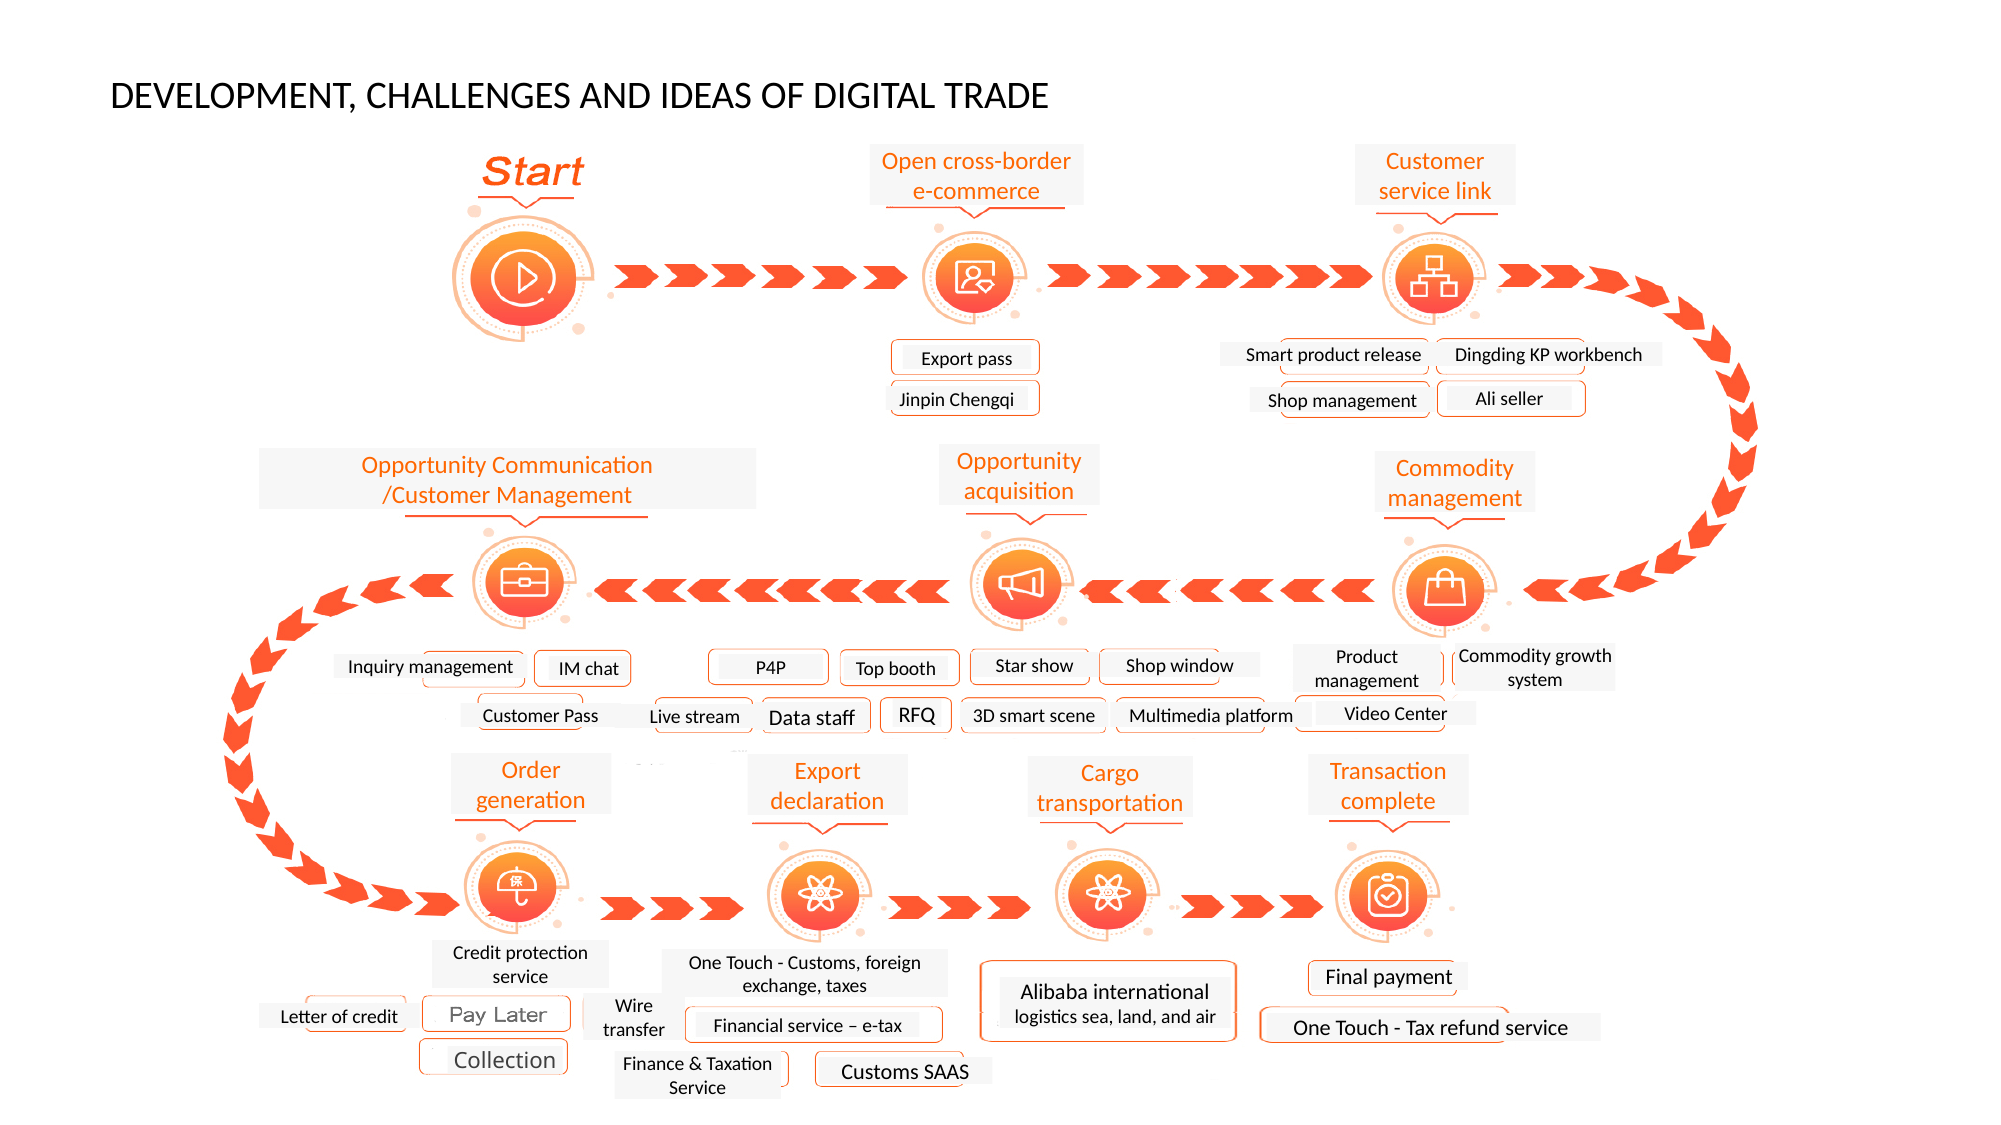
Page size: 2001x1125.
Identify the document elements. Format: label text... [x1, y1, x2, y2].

picture [160, 143, 1772, 1125]
text_box DEVELOPMENT, CHALLENGES AND IDEAS OF DIGITAL TRADE [95, 62, 1778, 124]
